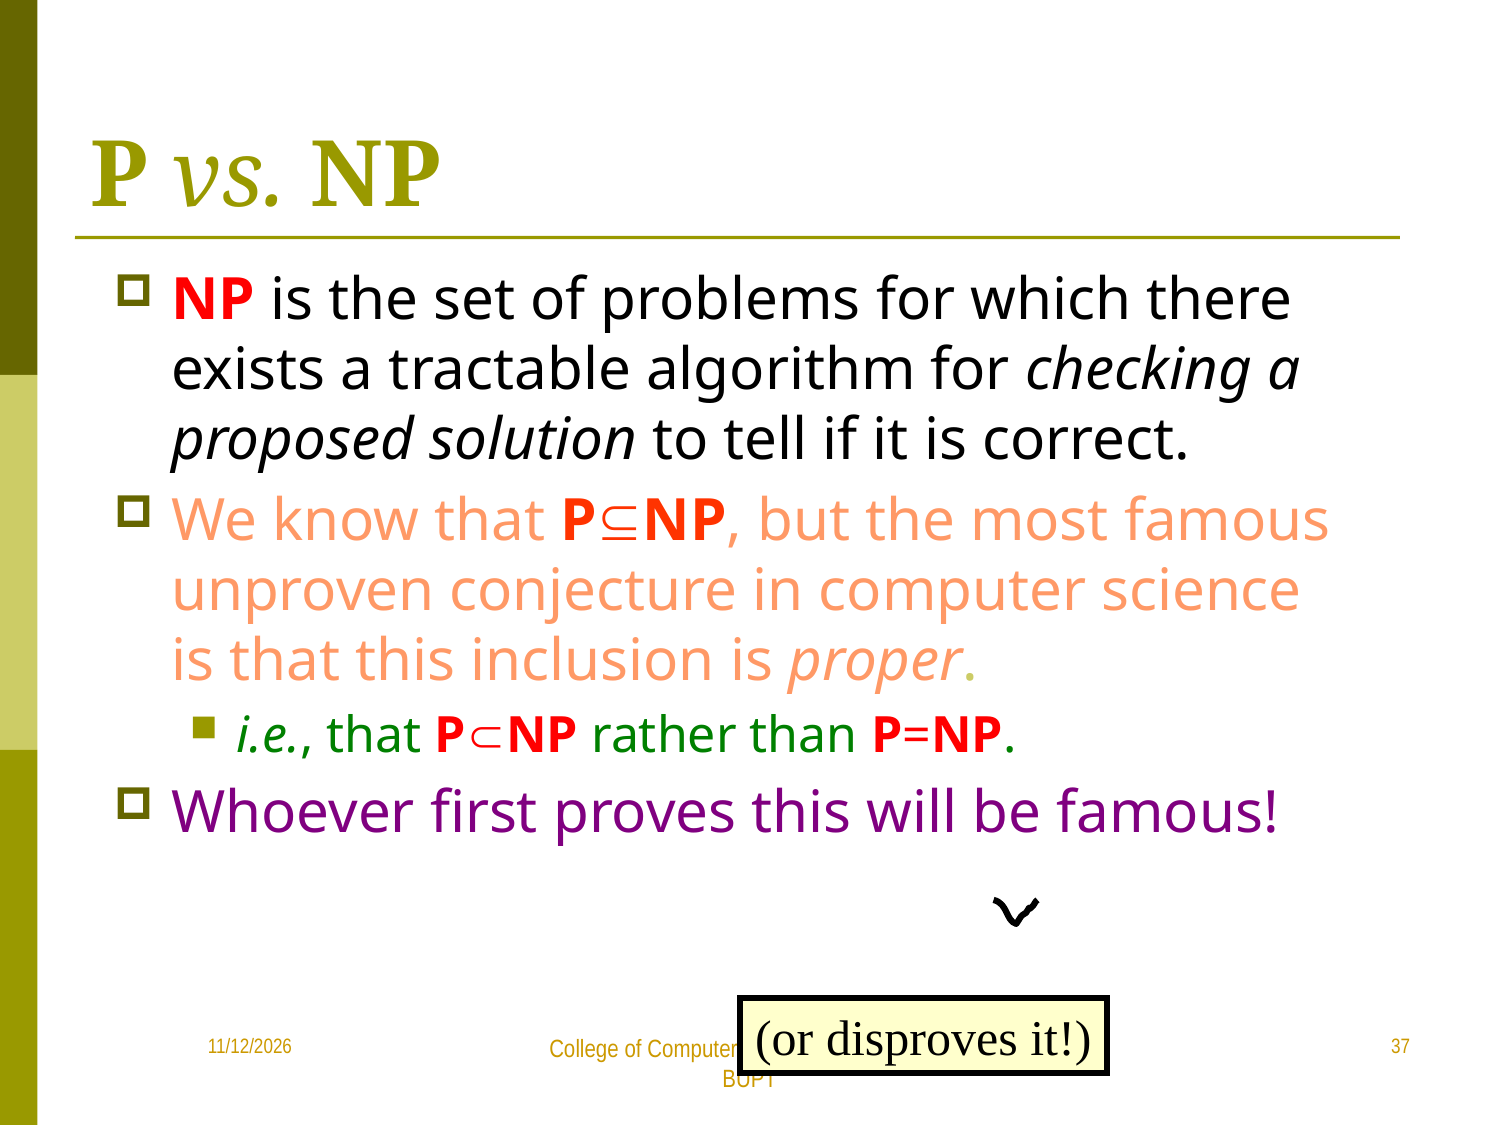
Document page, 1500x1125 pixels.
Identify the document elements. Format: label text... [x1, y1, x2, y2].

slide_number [75, 1025, 425, 1100]
footer College of Computer Science & Technology, BUPT [512, 1025, 988, 1100]
list NP is the set of problems for which there exists a tractable algorithm for checking a proposed solution to tell if it is correct. We know that PNP, but the most famous unproven conjecture in computer science is that this inclusion is proper. i.e., that PNP rather than P=NP. Whoever first proves this will be famous! [99, 253, 1375, 954]
title P vs. NP [75, 45, 1425, 233]
text_box [993, 899, 1038, 924]
text_box (or disproves it!) [740, 998, 1107, 1073]
slide_number 37 [1074, 1025, 1425, 1100]
